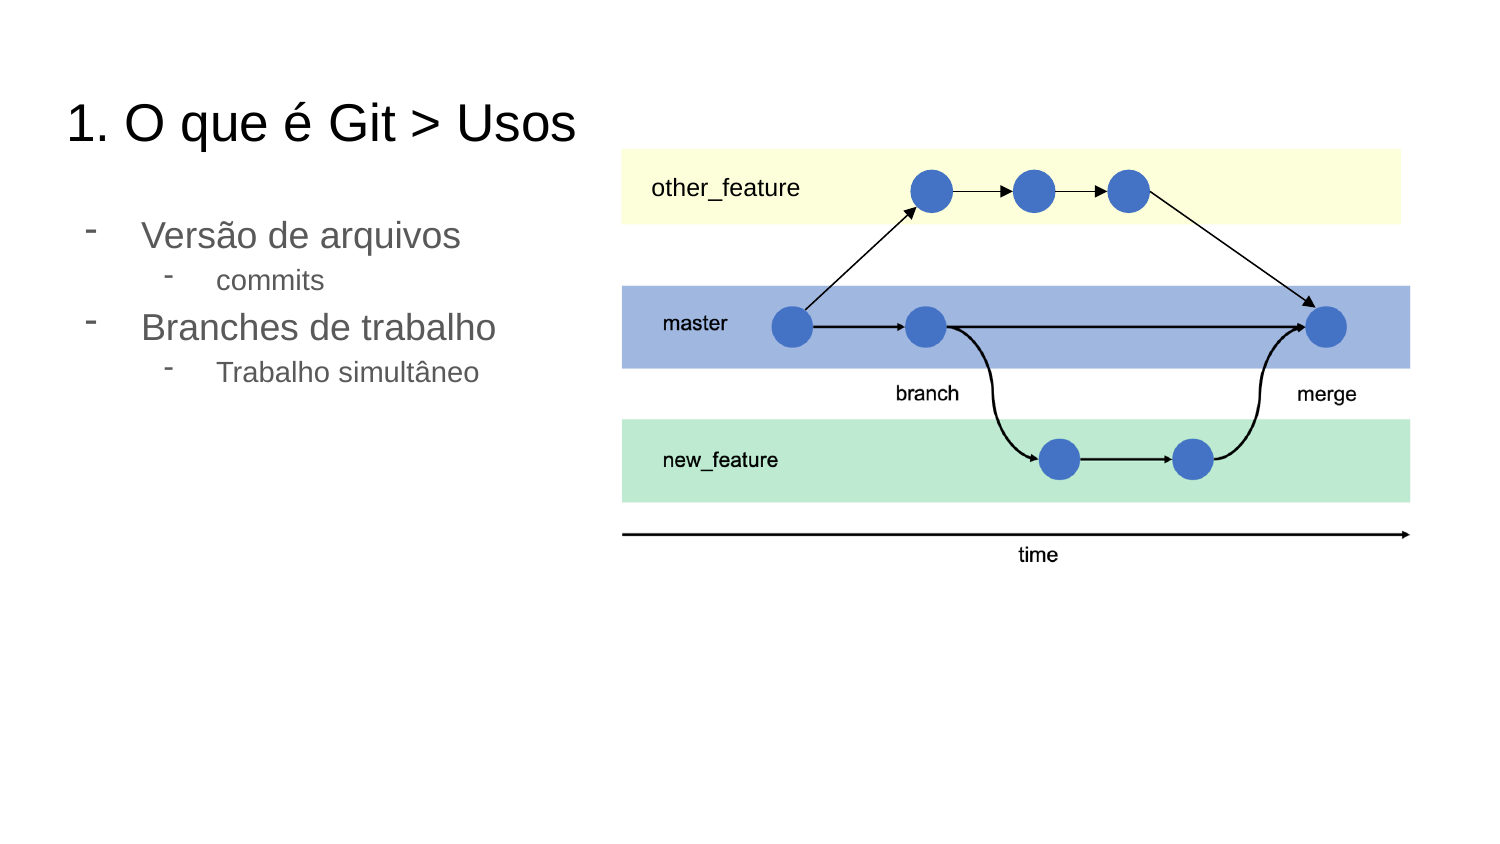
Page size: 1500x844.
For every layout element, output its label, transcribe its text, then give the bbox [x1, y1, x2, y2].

text_box [1105, 167, 1152, 216]
title 1. O que é Git > Usos [51, 72, 1449, 167]
list Versão de arquivos commits Branches de trabalho Trabalho simultâneo [51, 189, 1449, 750]
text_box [1149, 191, 1316, 308]
text_box other_feature [636, 163, 816, 209]
text_box [908, 167, 956, 216]
picture [621, 285, 1418, 578]
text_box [804, 206, 917, 311]
text_box [1010, 167, 1058, 216]
text_box [619, 147, 1403, 226]
